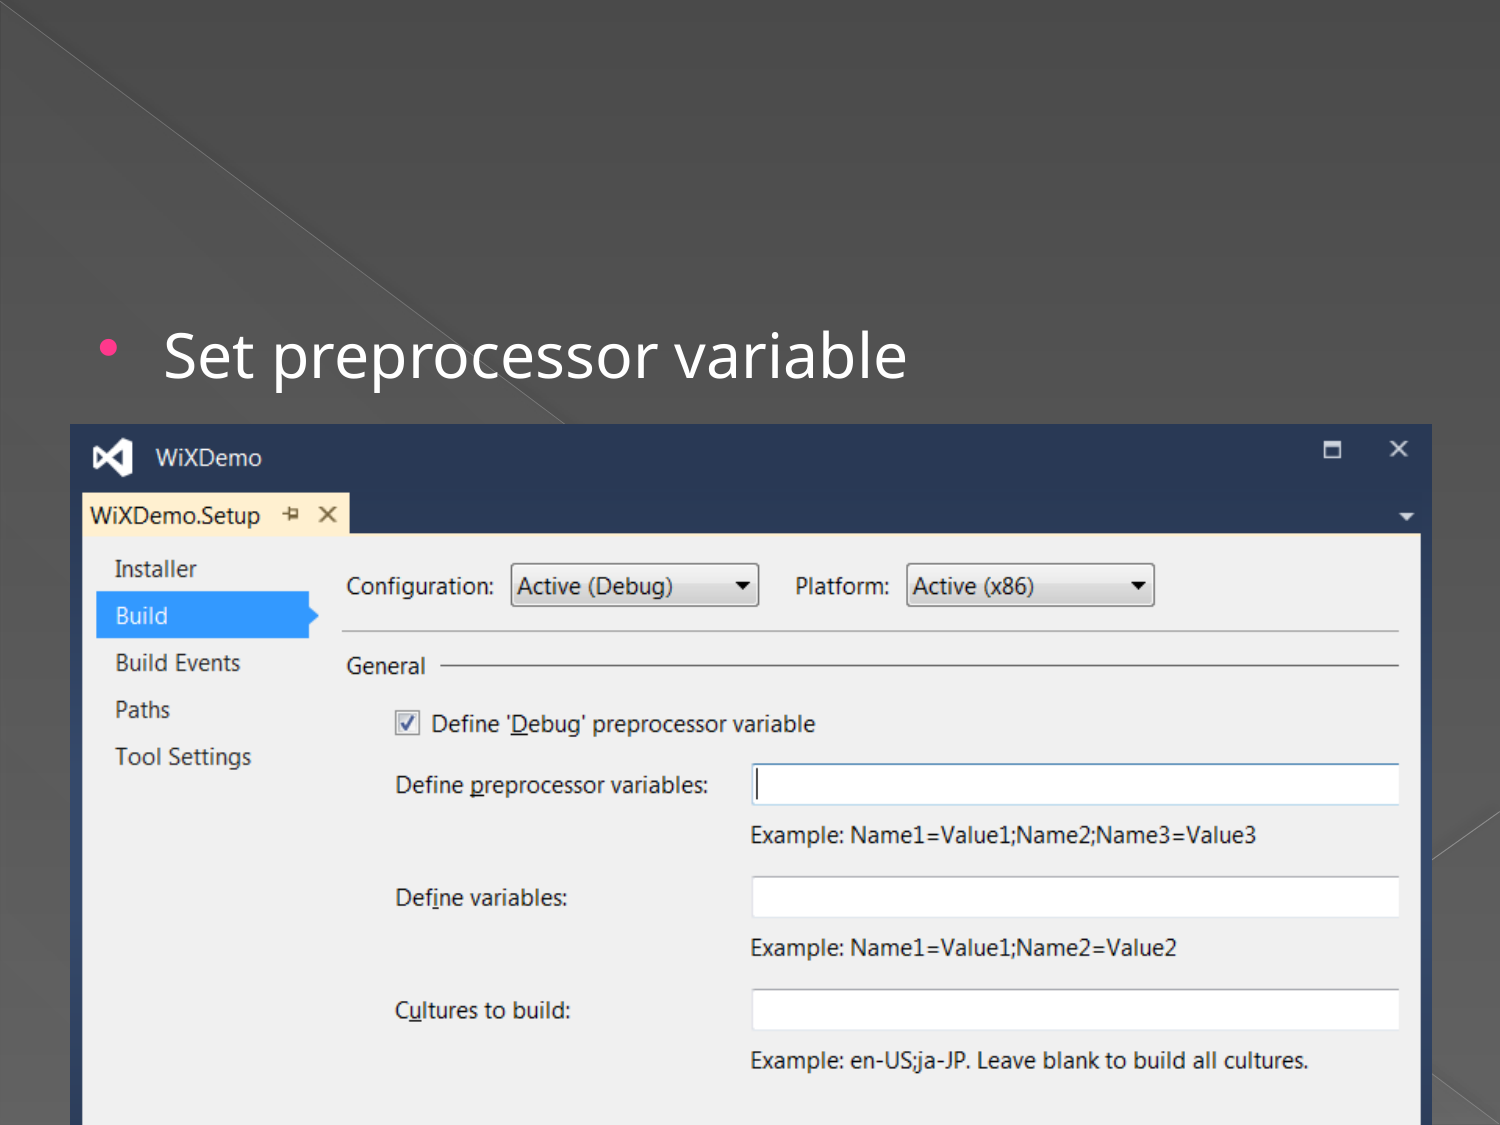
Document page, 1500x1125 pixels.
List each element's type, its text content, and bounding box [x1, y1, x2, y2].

picture [70, 424, 1432, 1125]
list Set preprocessor variable [75, 308, 1425, 412]
